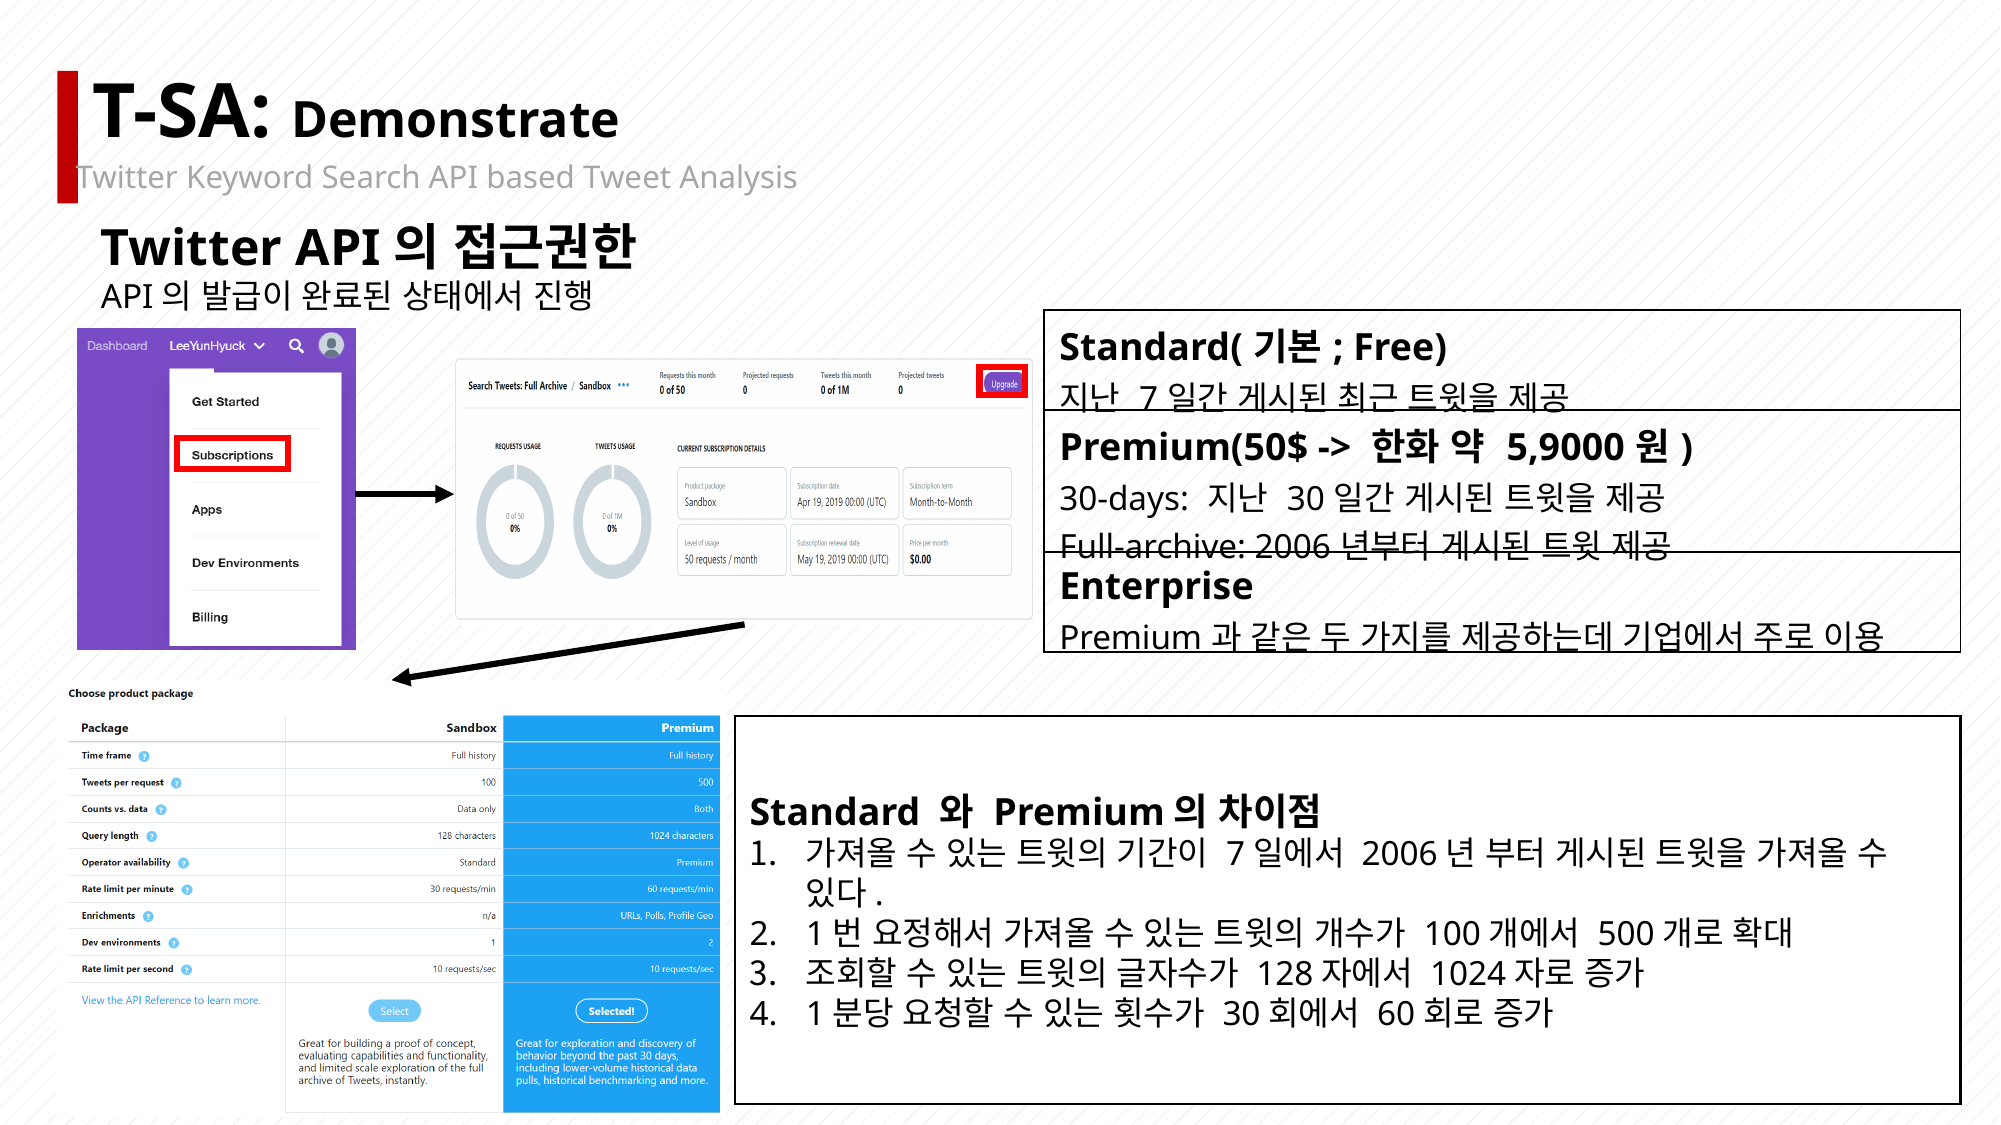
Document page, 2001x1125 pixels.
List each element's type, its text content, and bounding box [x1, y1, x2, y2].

picture [57, 680, 726, 1117]
table_cell Enterprise Premium과 같은 두 가지를 제공하는데 기업에서 주로 이용 [1045, 553, 1960, 651]
picture [77, 328, 356, 650]
text_box Twitter Keyword Search API based Tweet Analysis [60, 150, 814, 203]
picture [454, 354, 1036, 625]
text_box [56, 70, 79, 204]
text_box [391, 624, 745, 681]
text_box Twitter API의 접근권한 API의 발급이 완료된 상태에서 진행 [86, 207, 653, 323]
table_cell Premium(50$ -> 한화 약 5,9000원) 30-days: 지난 30일간 게시된 트윗을 제공 Full-archive: 2006년부터 게시된 트윗 제공 [1045, 411, 1960, 551]
table_header Standard(기본; Free) 지난 7일간 게시된 최근 트윗을 제공 [1045, 311, 1960, 409]
text_box Standard 와 Premium의 차이점 가져올 수 있는 트윗의 기간이 7일에서 2006년 부터 게시된 트윗을 가져올 수 있다. 1번 요정해서 가져올 수 있는 트윗의 개수가 100개에서 500개로 확대 조회할 수 있는 트윗의 글자수가 128자에서 1024자로 증가 1분당 요청할 수 있는 횟수가 30회에서 60회로 증가 [734, 715, 1962, 1105]
text_box T-SA: Demonstrate [77, 54, 1231, 160]
